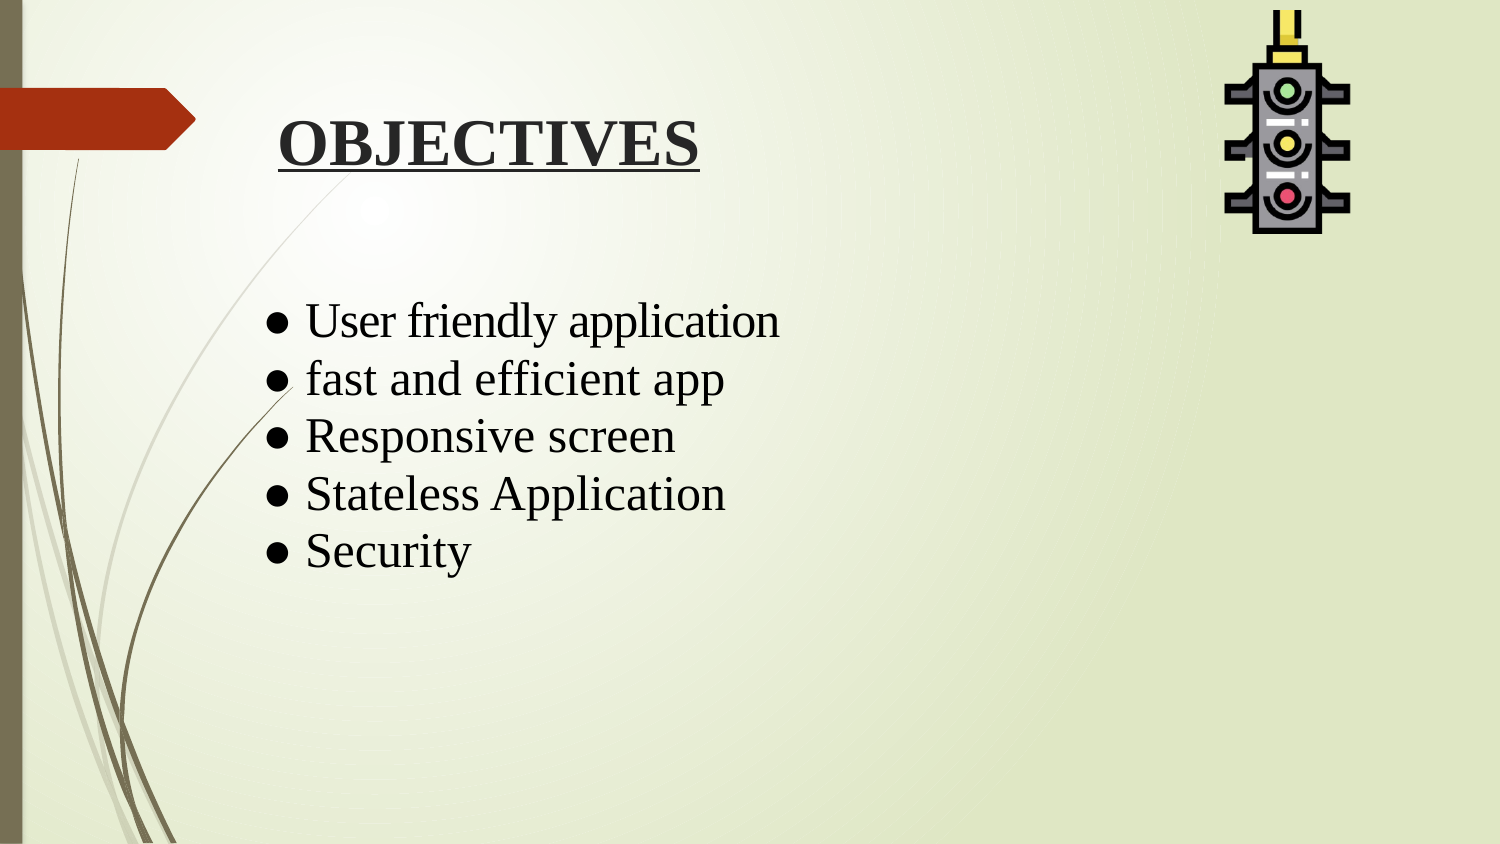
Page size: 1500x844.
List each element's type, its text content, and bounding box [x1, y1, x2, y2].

text_box ● User friendly application ● fast and efficient app ● Responsive screen ● Stateless Application ● Security [112, 284, 1088, 674]
text_box [1175, 10, 1399, 234]
title OBJECTIVES [262, 90, 788, 154]
